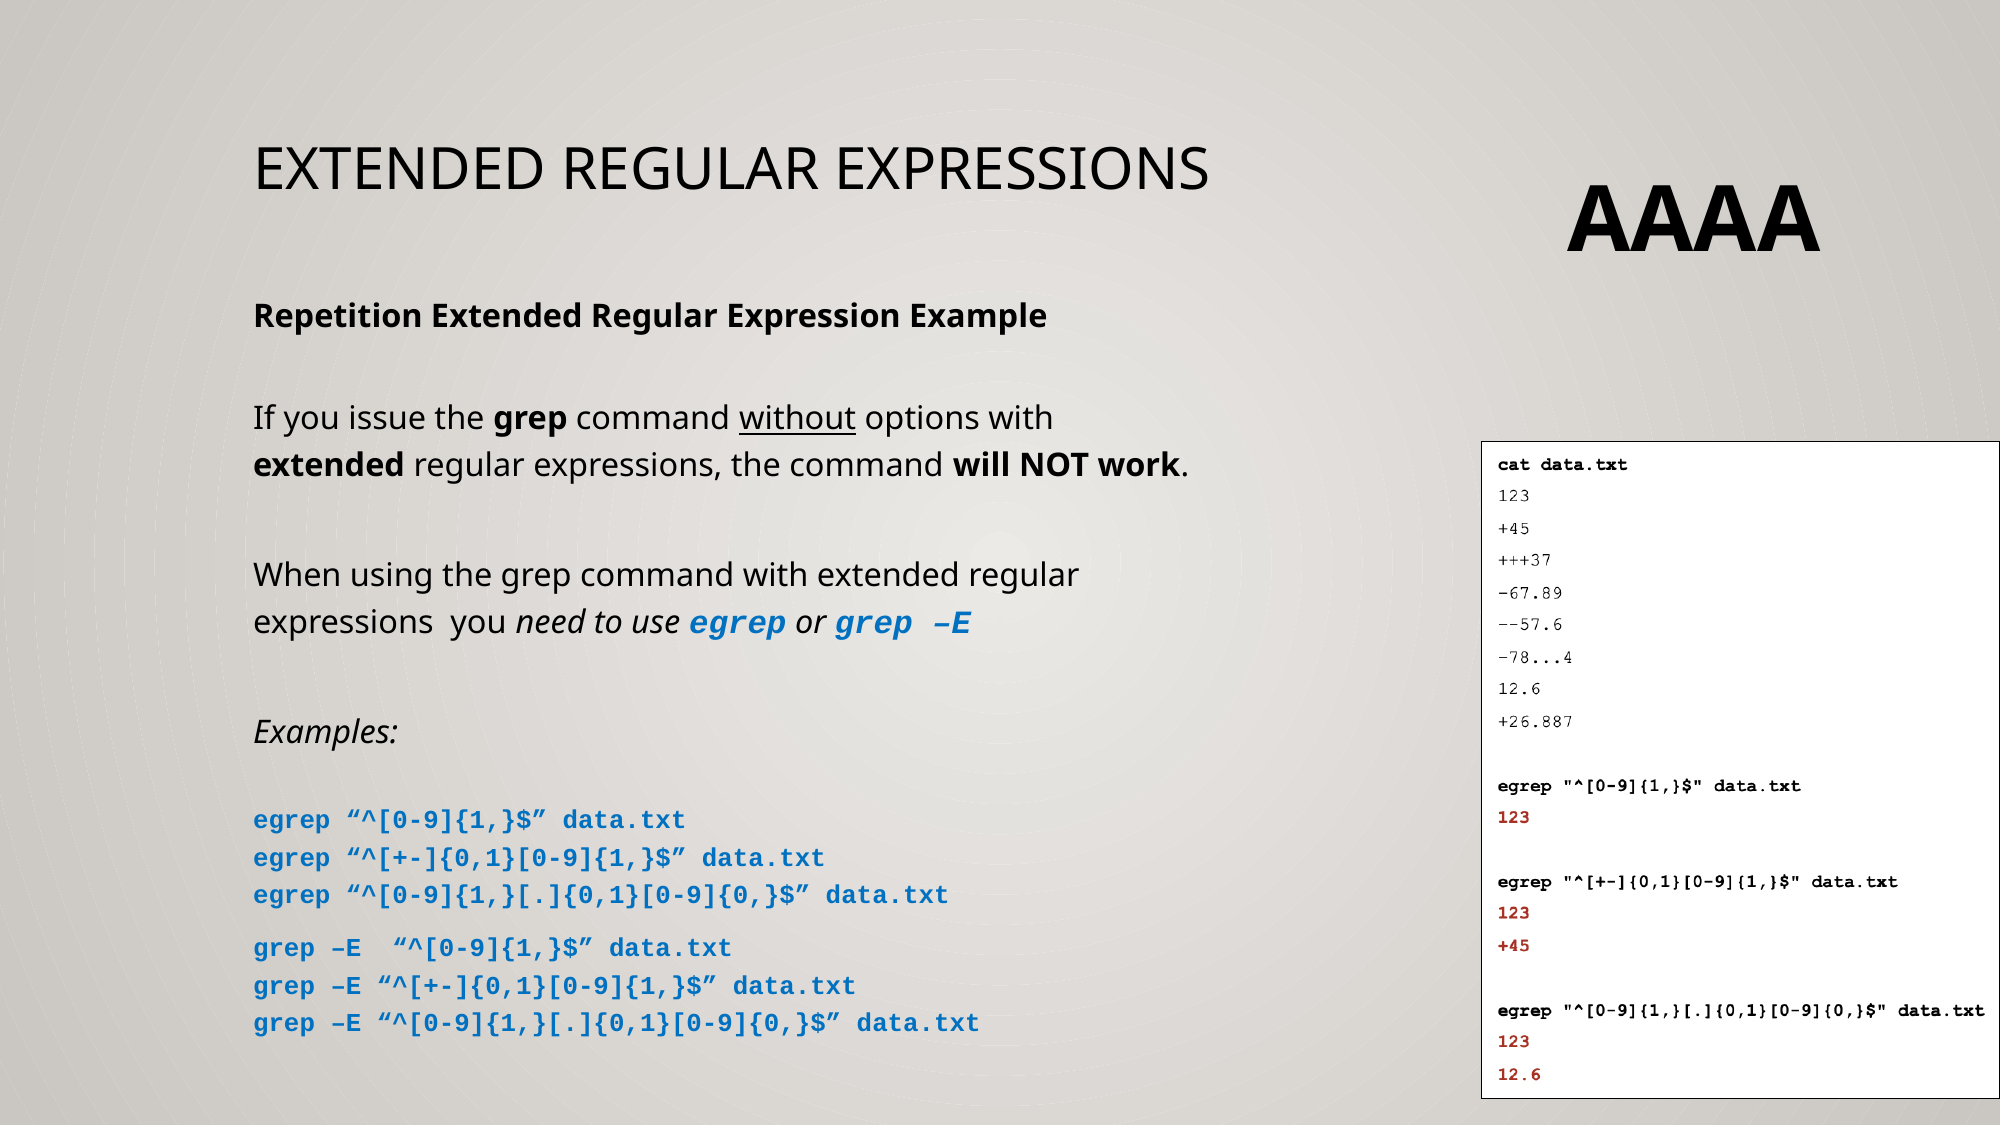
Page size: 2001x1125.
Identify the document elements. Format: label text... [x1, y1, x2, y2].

text_box AAAA [1552, 152, 1853, 278]
picture [1481, 441, 2000, 1099]
list Repetition Extended Regular Expression Example If you issue the grep command without options with extended regular expressions, the command will NOT work. When using the grep command with extended regular expressions you need to use egrep or grep –E Examples: egrep “^[0-9]{1,}$” data.txt egrep “^[+-]{0,1}[0-9]{1,}$” data.txt egrep “^[0-9]{1,}[.]{0,1}[0-9]{0,}$” data.txt grep –E “^[0-9]{1,}$” data.txt grep –E “^[+-]{0,1}[0-9]{1,}$” data.txt grep –E “^[0-9]{1,}[.]{0,1}[0-9]{0,}$” data.txt [238, 279, 1212, 1061]
title Extended Regular expressions [238, 131, 1814, 305]
